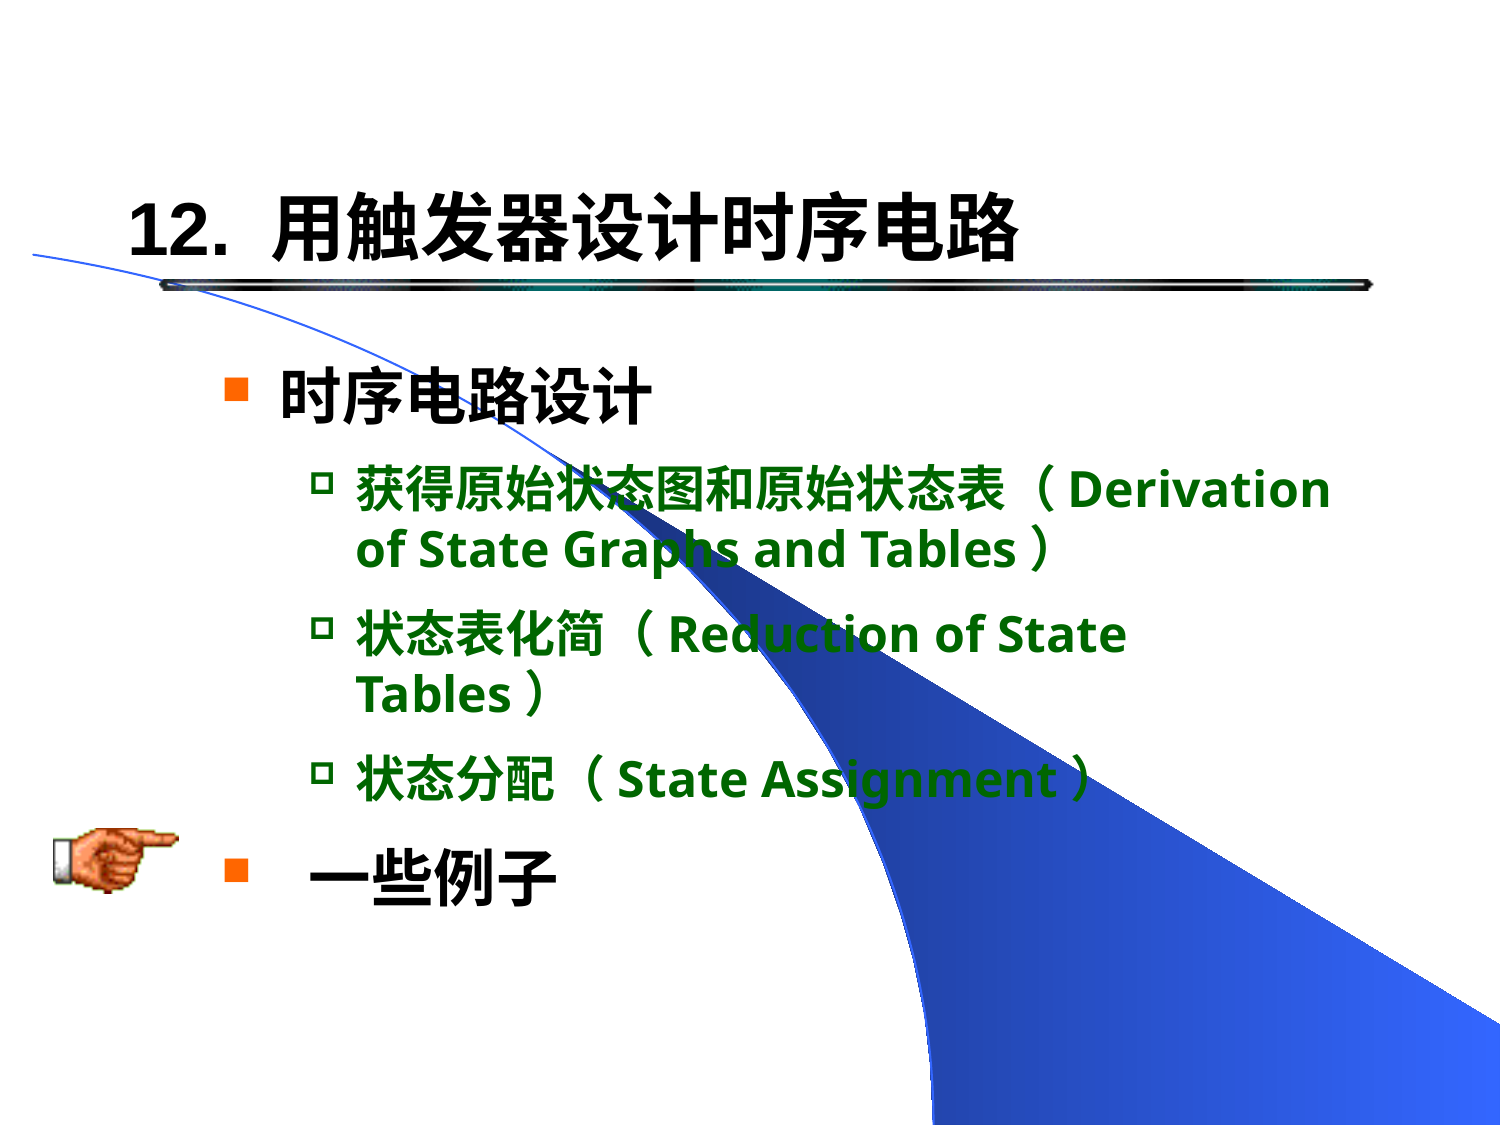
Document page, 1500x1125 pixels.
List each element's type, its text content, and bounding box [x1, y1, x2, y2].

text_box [52, 828, 179, 894]
text_box 时序电路设计 获得原始状态图和原始状态表（Derivation of State Graphs and Tables） 状态表化简（Reduction of State Tables） 状态分配（State Assignment） 一些例子 [206, 349, 1348, 921]
picture [159, 279, 1377, 292]
text_box 12. 用触发器设计时序电路 [112, 172, 1412, 278]
